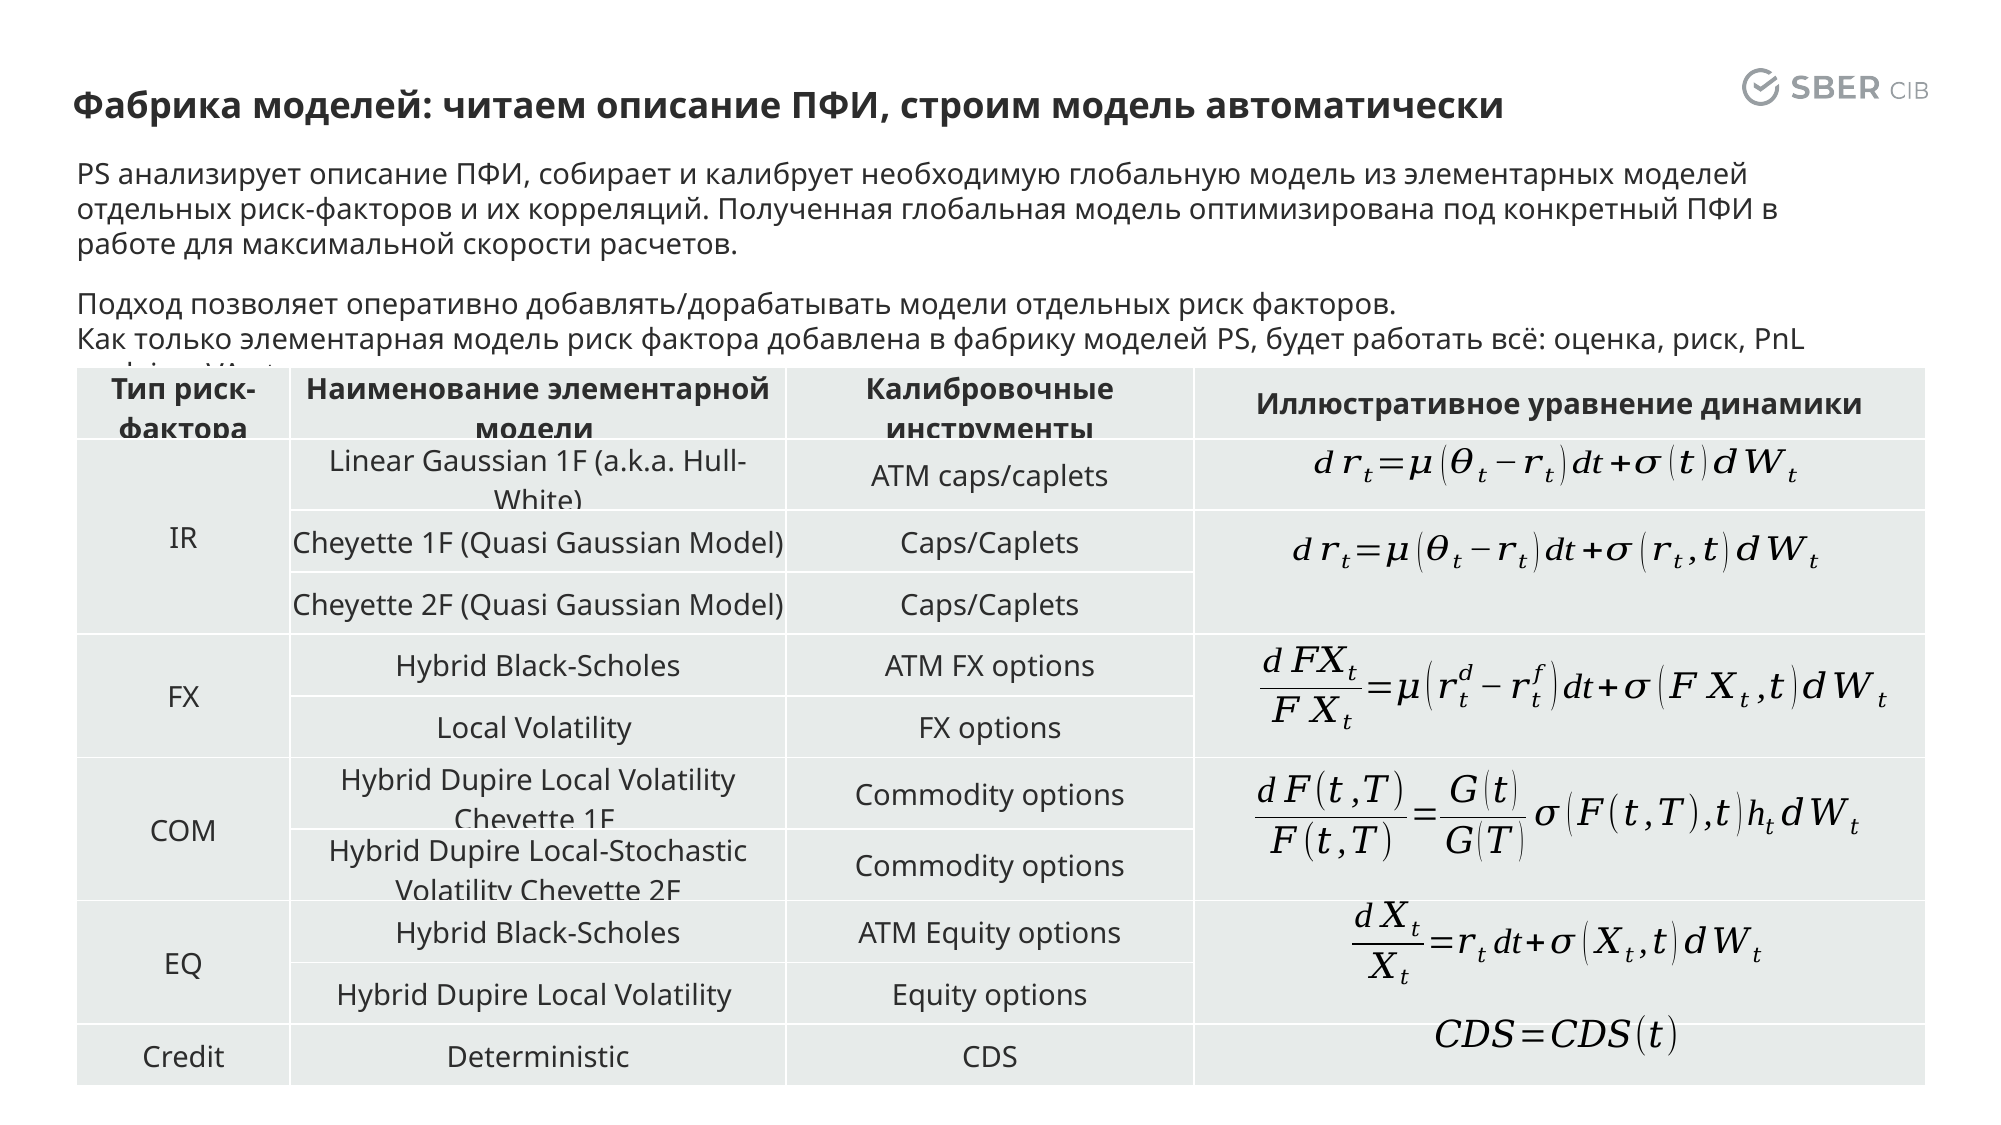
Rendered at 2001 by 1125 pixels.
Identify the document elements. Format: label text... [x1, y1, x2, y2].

table_cell Hybrid Dupire Local Volatility [291, 963, 785, 1023]
table_cell Hybrid Dupire Local Volatility Cheyette 1F [291, 758, 785, 828]
table_cell IR [77, 440, 289, 633]
table_cell Cheyette 1F (Quasi Gaussian Model) [291, 511, 785, 571]
picture [1742, 68, 1928, 106]
table_cell [1195, 1025, 1925, 1085]
table_cell Deterministic [291, 1025, 785, 1085]
table_cell Credit [77, 1025, 289, 1085]
table_cell FX [77, 635, 289, 757]
table_cell Linear Gaussian 1F (a.k.a. Hull-White) [291, 440, 785, 509]
table_cell EQ [77, 901, 289, 1023]
table_cell Local Volatility [291, 697, 785, 757]
table_cell FX options [787, 697, 1193, 757]
table_header Наименование элементарной модели [291, 368, 785, 438]
table_cell Cheyette 2F (Quasi Gaussian Model) [291, 573, 785, 633]
table_cell [1195, 901, 1925, 1023]
table_cell COM [77, 758, 289, 900]
table_header Тип риск-фактора [77, 368, 289, 438]
table_cell [1195, 758, 1925, 900]
table_cell ATM Equity options [787, 901, 1193, 962]
title Фабрика моделей: читаем описание ПФИ, строим модель автоматически [72, 75, 1798, 136]
table_cell [1195, 511, 1925, 633]
table_header Иллюстративное уравнение динамики [1195, 368, 1925, 438]
table_cell ATM caps/caplets [787, 440, 1193, 509]
table_cell Caps/Caplets [787, 511, 1193, 571]
table_header Калибровочные инструменты [787, 368, 1193, 438]
table_cell [1195, 440, 1925, 509]
table_cell Hybrid Black-Scholes [291, 635, 785, 695]
table_cell CDS [787, 1025, 1193, 1085]
table_cell Equity options [787, 963, 1193, 1023]
table_cell Commodity options [787, 758, 1193, 828]
table_cell Commodity options [787, 830, 1193, 900]
text_box PS анализирует описание ПФИ, собирает и калибрует необходимую глобальную модель из элементарных моделей отдельных риск-факторов и их корреляций. Полученная глобальная модель оптимизирована под конкретный ПФИ в работе для максимальной скорости расчетов. Подход позволяет оперативно добавлять/дорабатывать модели отдельных риск факторов. Как только элементарная модель риск фактора добавлена в фабрику моделей PS, будет работать всё: оценка, риск, PnL explain, xVA etc [76, 155, 1855, 366]
table_cell Caps/Caplets [787, 573, 1193, 633]
table_cell ATM FX options [787, 635, 1193, 695]
table_cell [1195, 635, 1925, 757]
table_cell Hybrid Black-Scholes [291, 901, 785, 962]
table_cell Hybrid Dupire Local-Stochastic Volatility Cheyette 2F [291, 830, 785, 900]
